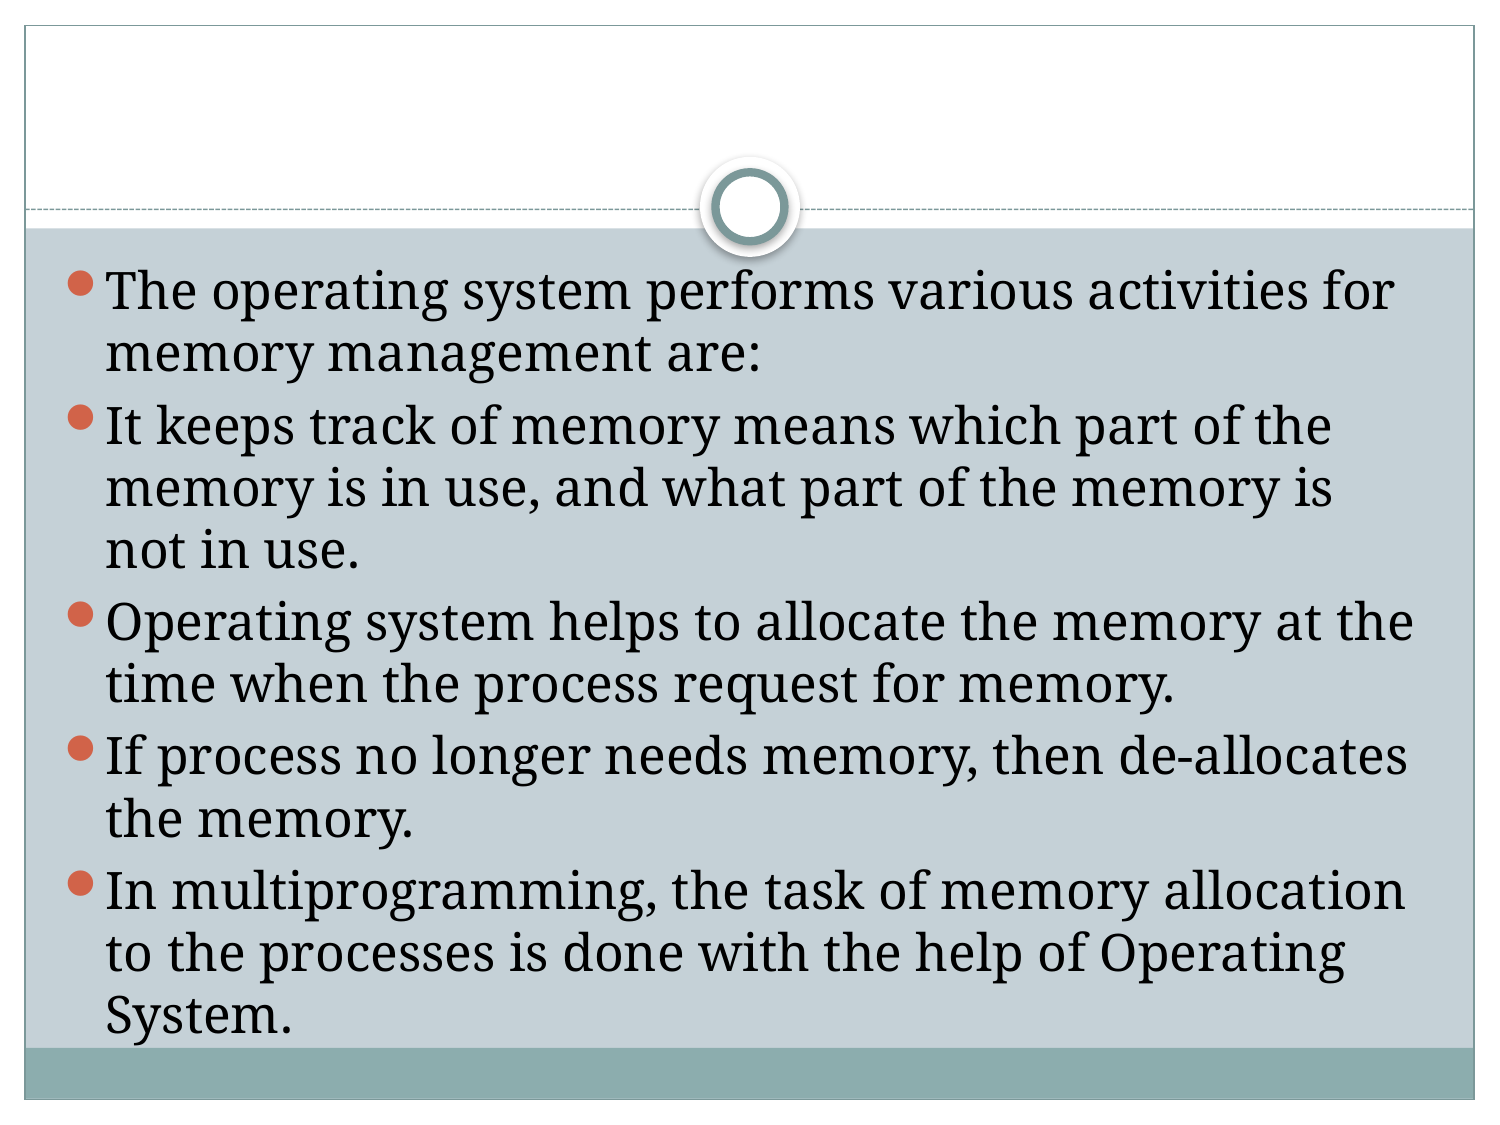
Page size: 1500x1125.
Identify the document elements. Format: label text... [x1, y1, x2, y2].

list The operating system performs various activities for memory management are: It keeps track of memory means which part of the memory is in use, and what part of the memory is not in use. Operating system helps to allocate the memory at the time when the process request for memory. If process no longer needs memory, then de-allocates the memory. In multiprogramming, the task of memory allocation to the processes is done with the help of Operating System. [49, 250, 1445, 1063]
